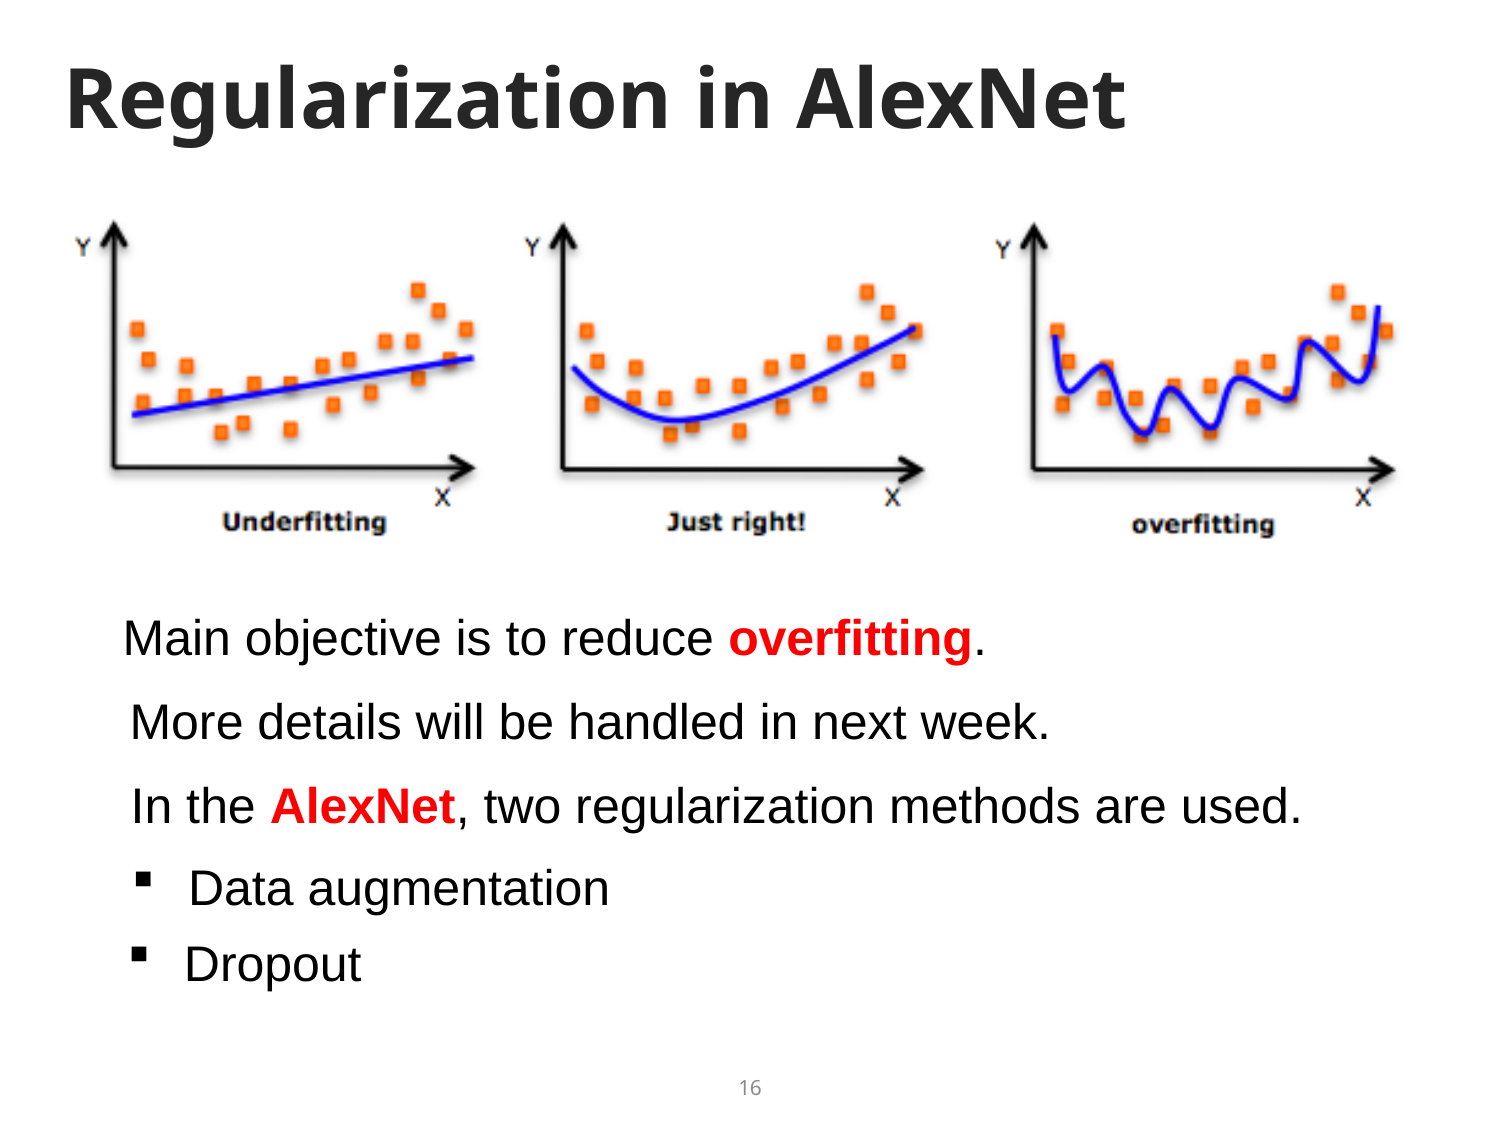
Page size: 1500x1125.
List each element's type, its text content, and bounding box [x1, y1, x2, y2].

slide_number 16 [575, 1058, 925, 1119]
text_box In the AlexNet, two regularization methods are used. [115, 766, 1333, 841]
text_box Data augmentation [117, 848, 626, 923]
text_box More details will be handled in next week. [114, 681, 1081, 757]
text_box Dropout [112, 923, 377, 999]
title Regularization in AlexNet [48, 41, 1456, 149]
text_box Main objective is to reduce overfitting. [107, 597, 1003, 673]
picture [64, 207, 1424, 551]
